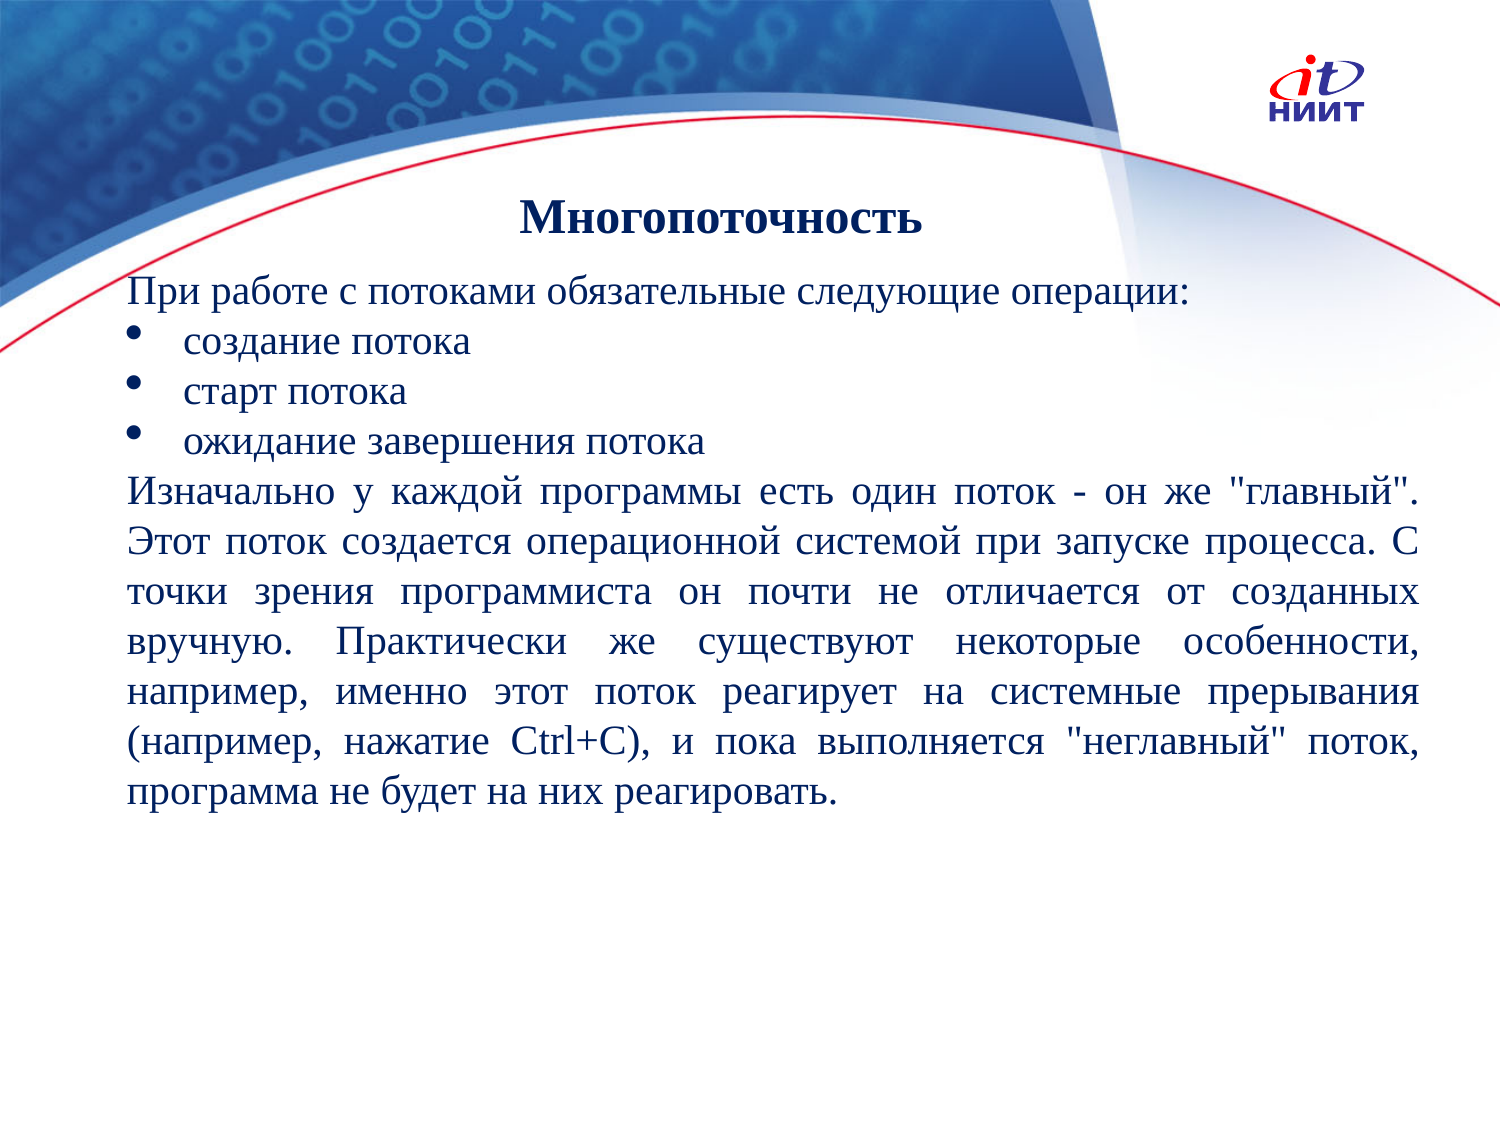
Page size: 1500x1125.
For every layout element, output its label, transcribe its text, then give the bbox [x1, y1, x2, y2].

text_box При работе с потоками обязательные следующие операции: создание потока старт потока ожидание завершения потока Изначально у каждой программы есть один поток - он же "главный". Этот поток создается операционной системой при запуске процесса. С точки зрения программиста он почти не отличается от созданных вручную. Практически же существуют некоторые особенности, например, именно этот поток реагирует на системные прерывания (например, нажатие Ctrl+C), и пока выполняется "неглавный" поток, программа не будет на них реагировать. [112, 255, 1435, 854]
text_box Многопоточность [277, 172, 1165, 254]
picture [0, 0, 1500, 1125]
